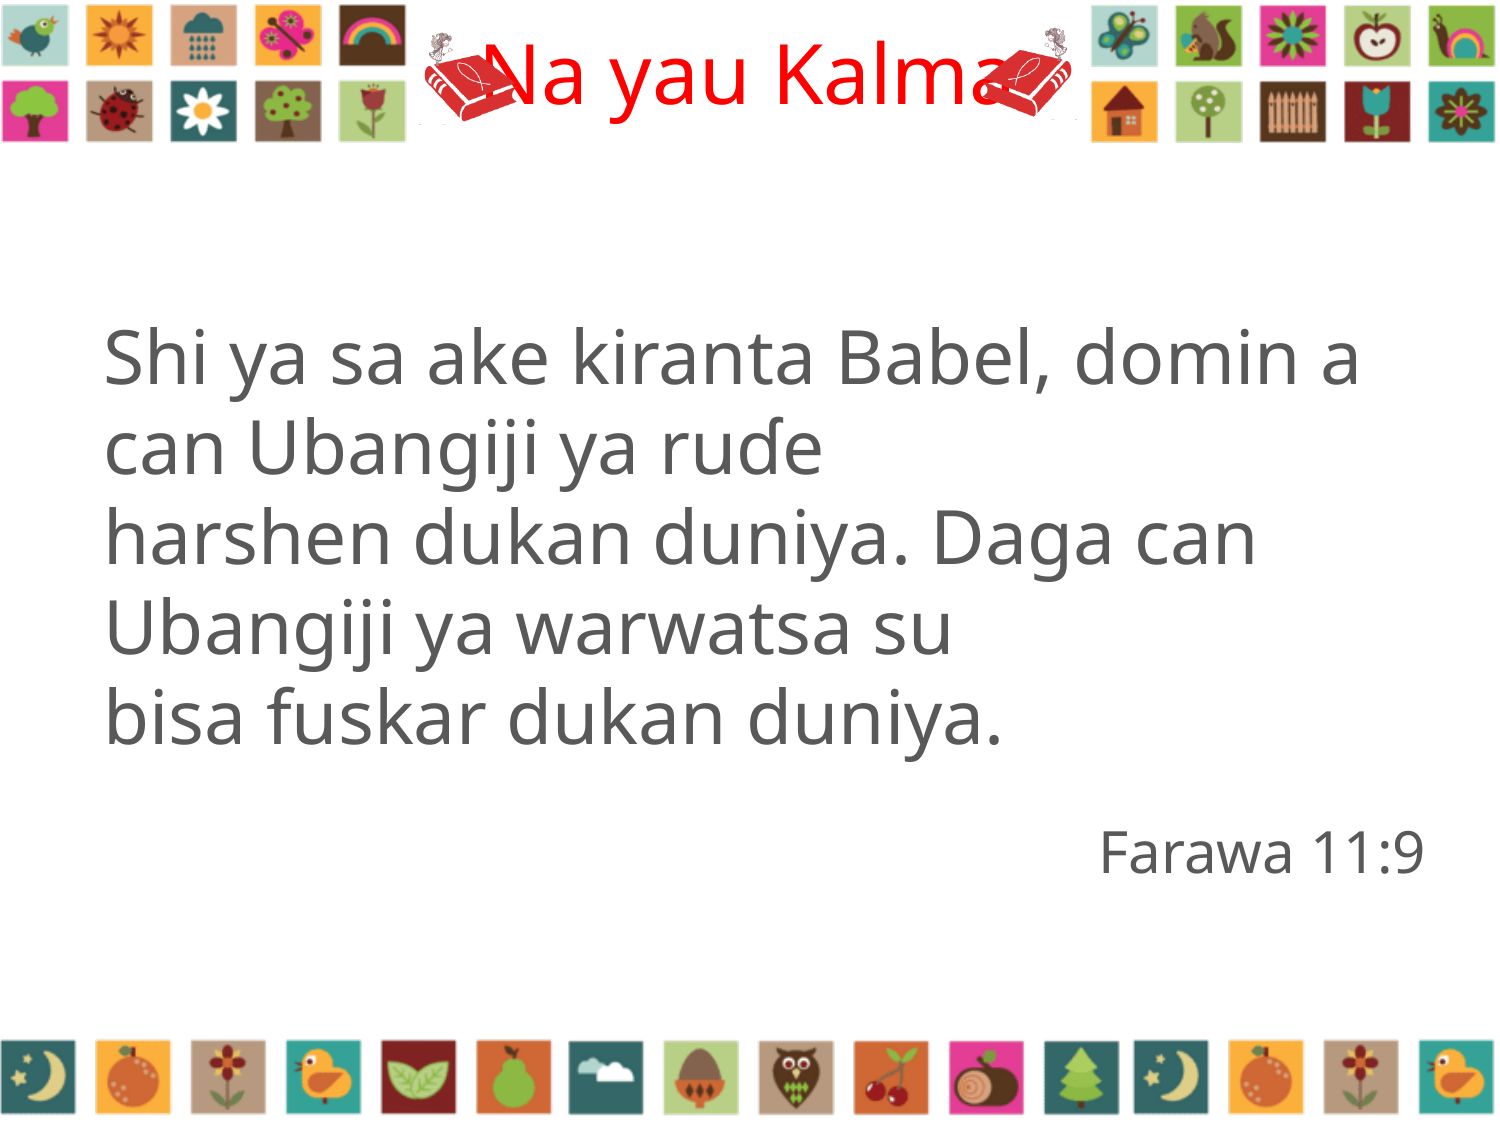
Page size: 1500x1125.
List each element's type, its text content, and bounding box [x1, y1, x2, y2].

text_box Farawa 11:9 [808, 807, 1441, 893]
text_box Na yau Kalma [425, 13, 1077, 129]
picture [950, 3, 1500, 150]
text_box Shi ya sa ake kiranta Babel, domin a can Ubangiji ya ruɗe harshen dukan duniya. Daga can Ubangiji ya warwatsa su bisa fuskar dukan duniya. [88, 302, 1459, 768]
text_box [0, 1028, 1500, 1118]
picture [0, 3, 550, 150]
